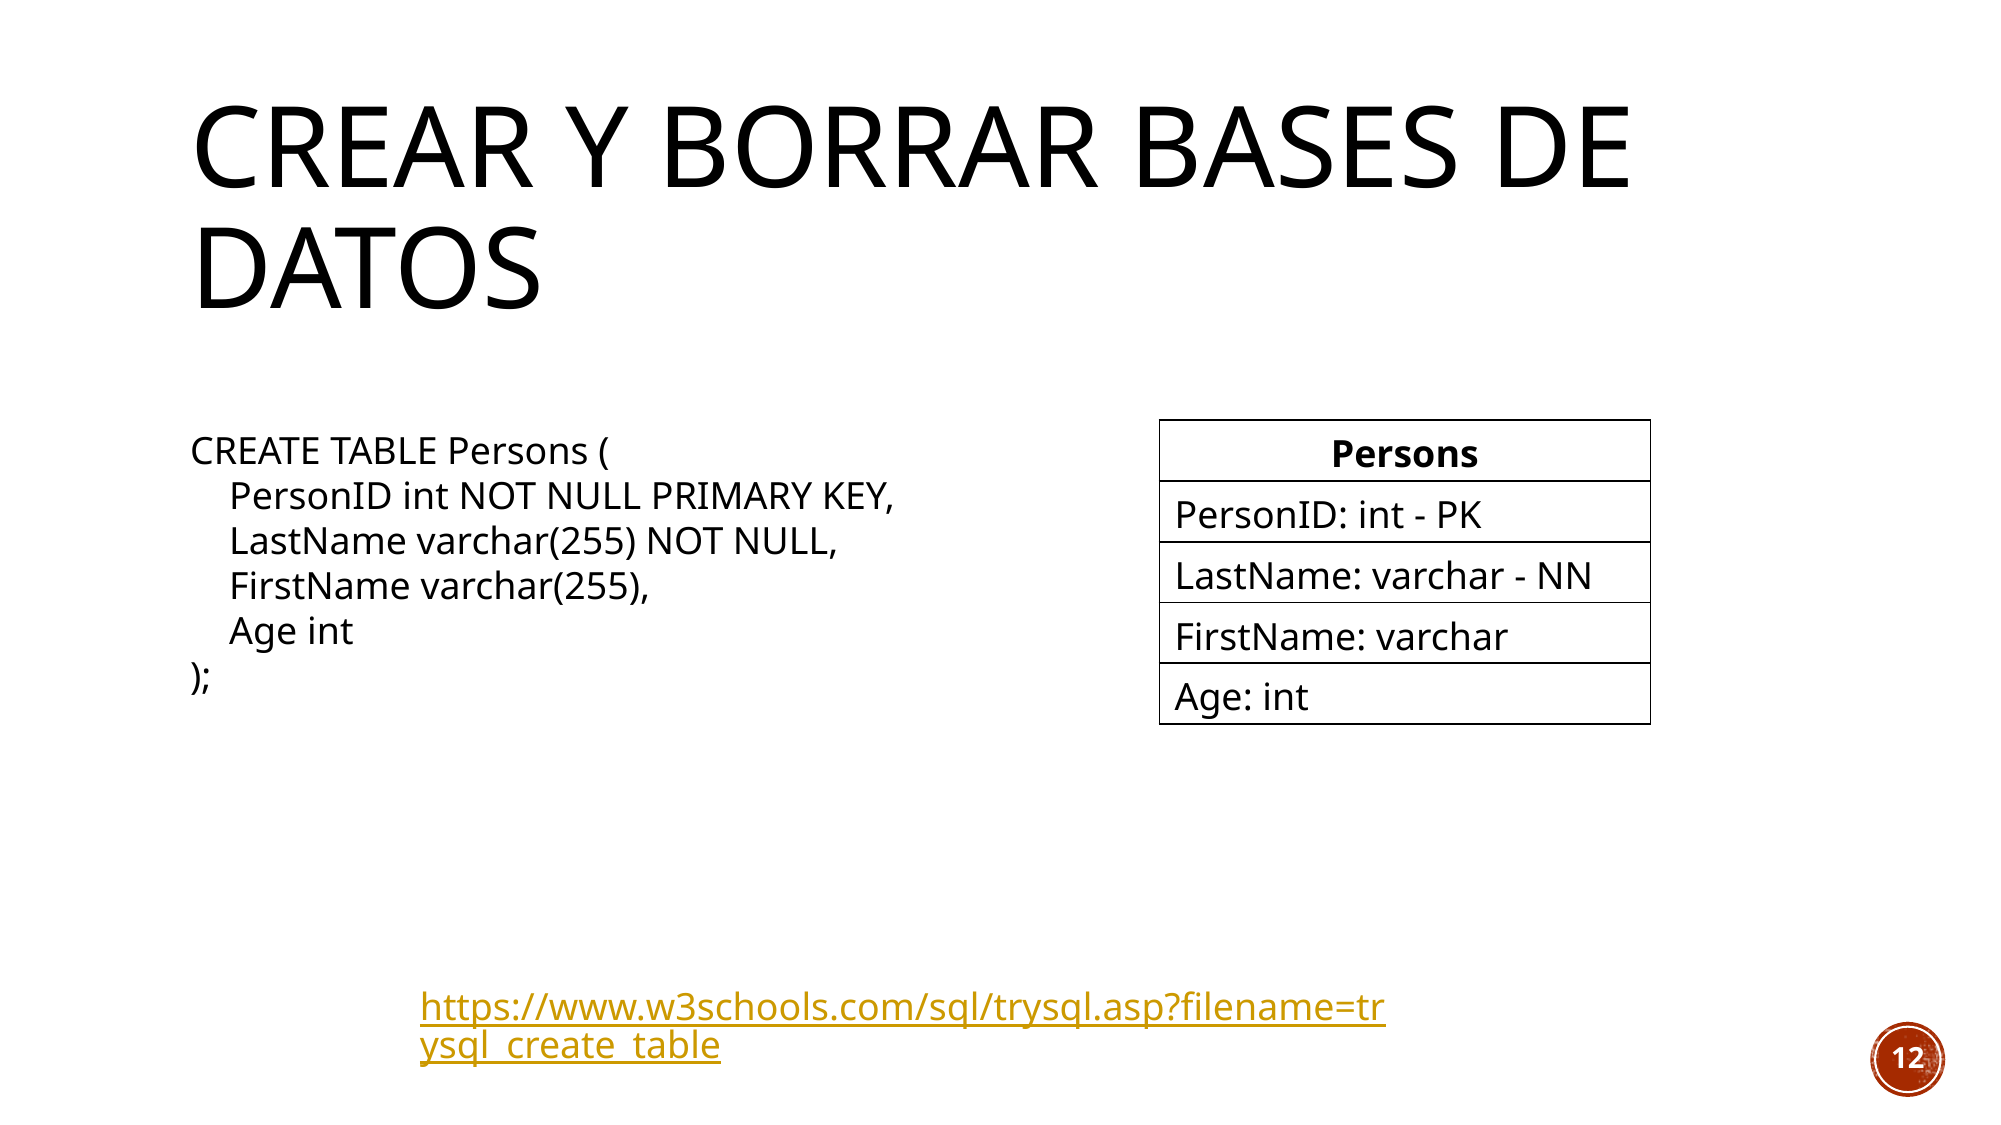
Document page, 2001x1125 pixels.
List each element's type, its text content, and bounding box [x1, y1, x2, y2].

text_box CREATE TABLE Persons ( PersonID int NOT NULL PRIMARY KEY, LastName varchar(255) NOT NULL, FirstName varchar(255), Age int ); [175, 420, 1159, 705]
table_cell PersonID: int - PK [1160, 482, 1650, 541]
table_cell Age: int [1160, 664, 1650, 723]
slide_number 12 [1855, 1028, 1961, 1089]
title Crear y borrar bases de datos [175, 79, 1826, 344]
text_box https://www.w3schools.com/sql/trysql.asp?filename=trysql_create_table [405, 975, 1405, 1042]
table_header Persons [1160, 421, 1650, 480]
table_cell LastName: varchar - NN [1160, 543, 1650, 602]
table_cell FirstName: varchar [1160, 603, 1650, 662]
